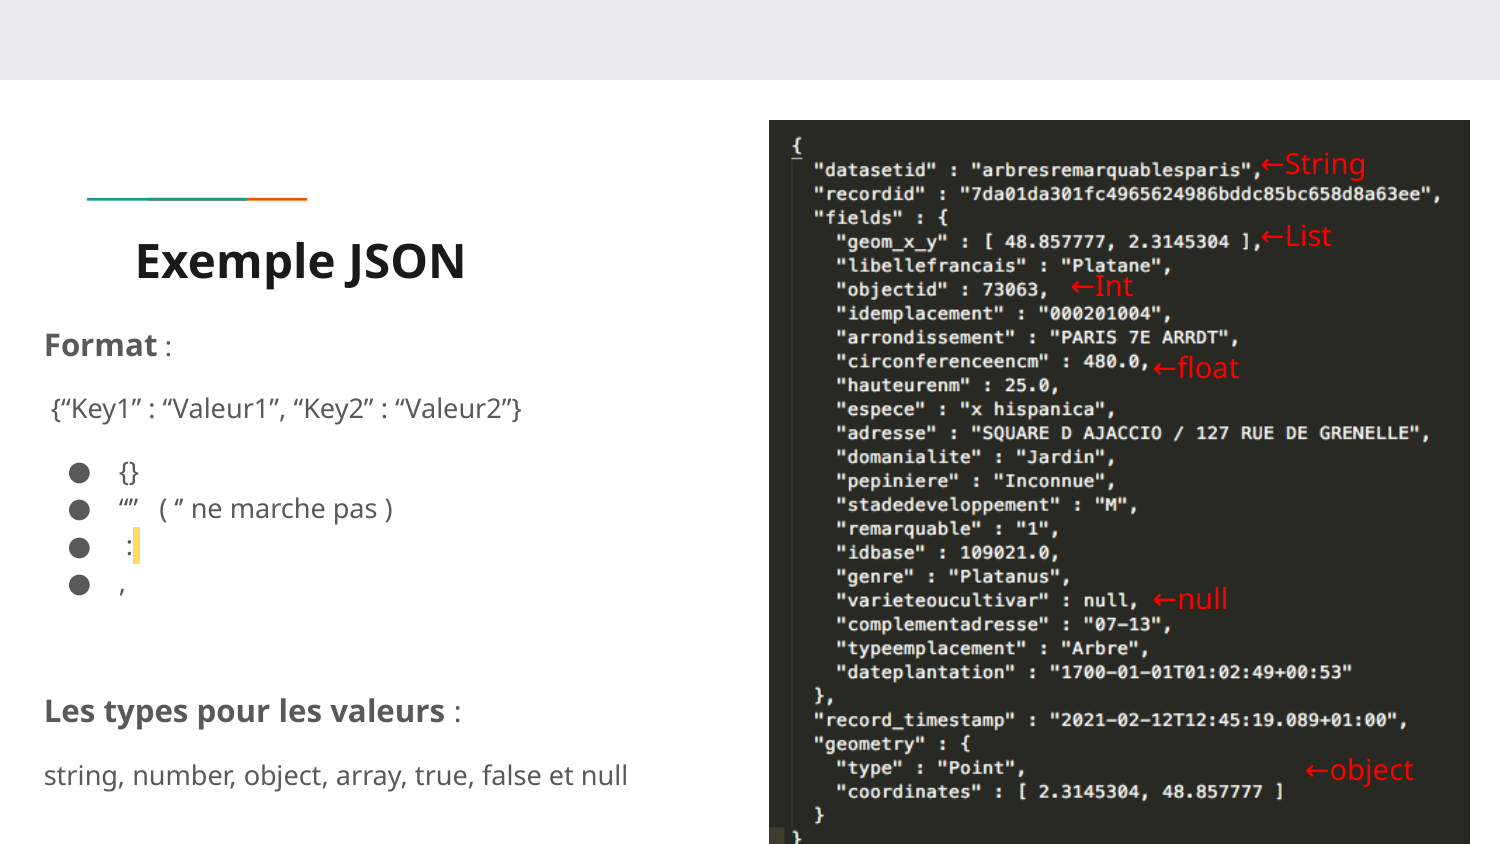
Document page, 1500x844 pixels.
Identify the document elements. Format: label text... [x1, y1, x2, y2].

picture [768, 120, 1470, 844]
title Exemple JSON [119, 216, 763, 304]
list Format : {“Key1” : “Valeur1”, “Key2” : “Valeur2”} {} “” ( ‘’ ne marche pas ) : , Les types pour les valeurs : string, number, object, array, true, false et null [28, 304, 763, 819]
text_box ←object [1476, 735, 1480, 801]
